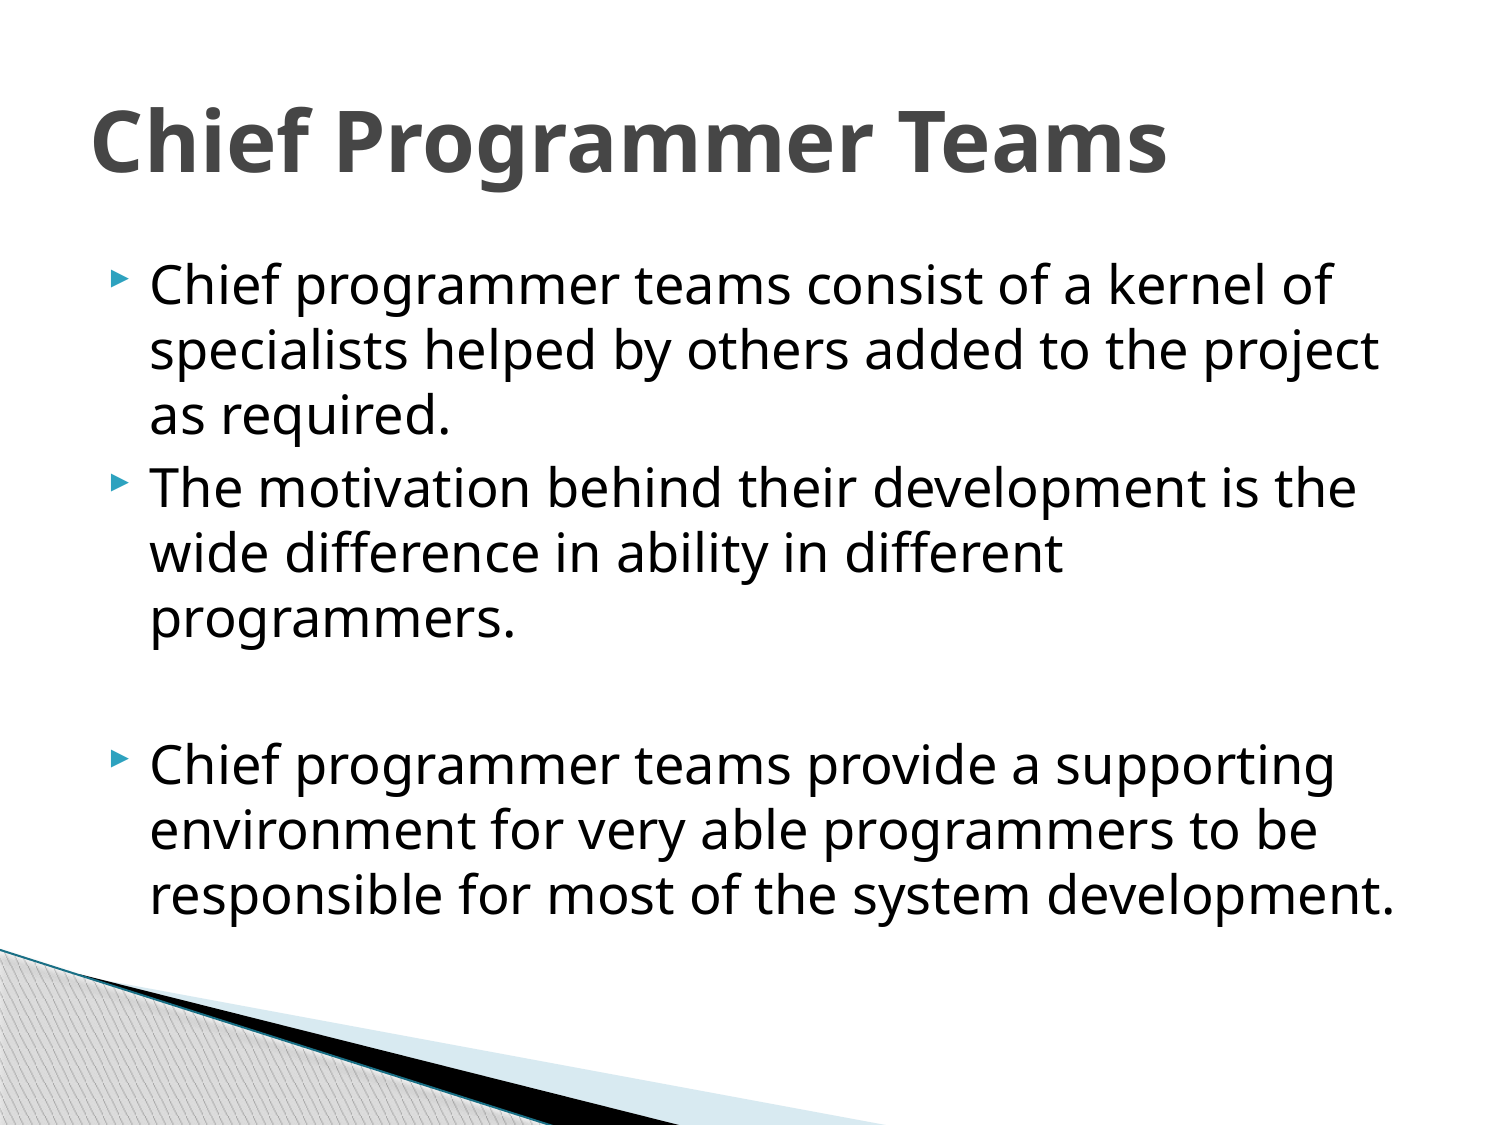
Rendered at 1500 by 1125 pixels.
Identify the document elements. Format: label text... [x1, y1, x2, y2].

list Chief programmer teams consist of a kernel of specialists helped by others added to the project as required. The motivation behind their development is the wide difference in ability in different programmers. Chief programmer teams provide a supporting environment for very able programmers to be responsible for most of the system development. [74, 242, 1426, 986]
title Chief Programmer Teams [75, 45, 1425, 233]
